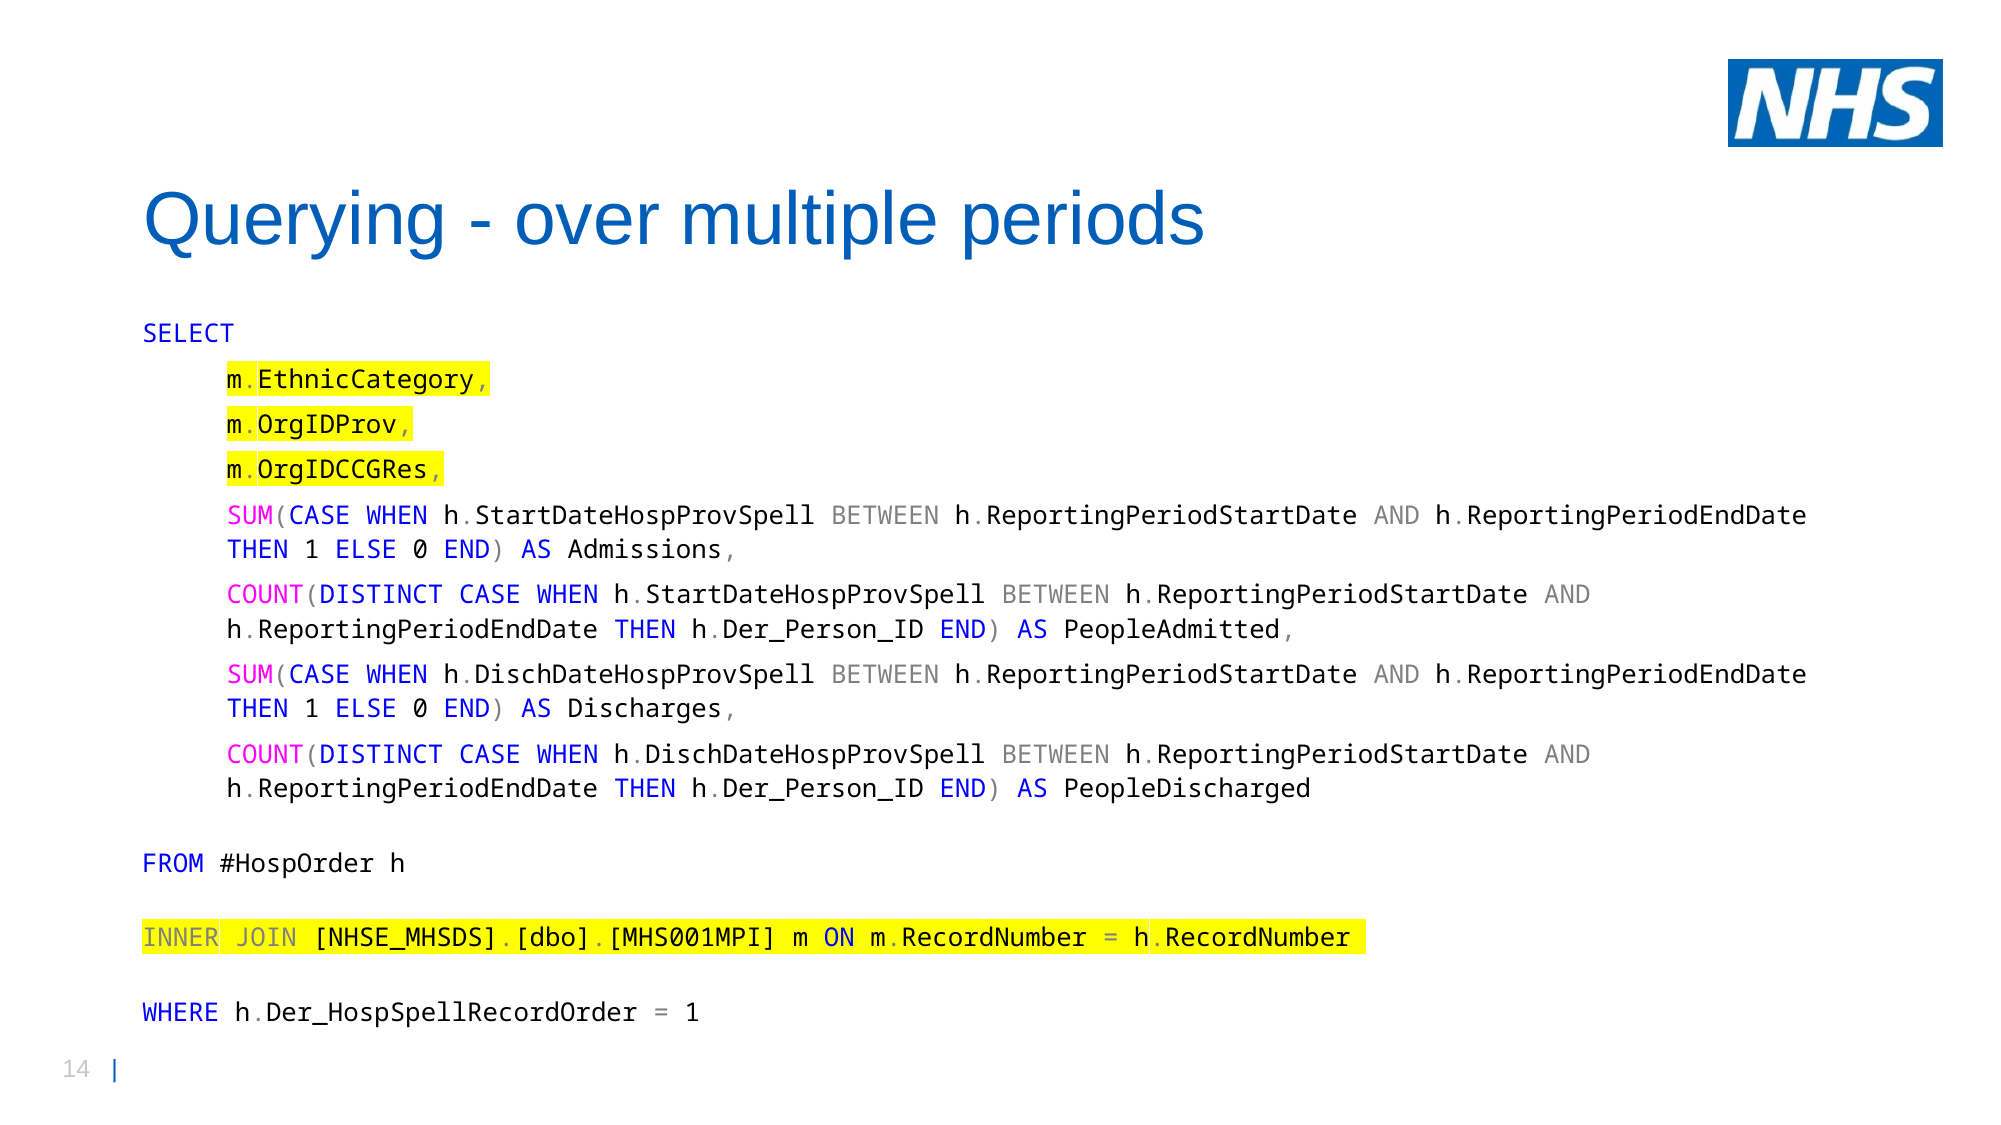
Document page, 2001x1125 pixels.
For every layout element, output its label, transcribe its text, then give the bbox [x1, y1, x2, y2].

list SELECT m.EthnicCategory, m.OrgIDProv, m.OrgIDCCGRes, SUM(CASE WHEN h.StartDateHospProvSpell BETWEEN h.ReportingPeriodStartDate AND h.ReportingPeriodEndDate THEN 1 ELSE 0 END) AS Admissions, COUNT(DISTINCT CASE WHEN h.StartDateHospProvSpell BETWEEN h.ReportingPeriodStartDate AND h.ReportingPeriodEndDate THEN h.Der_Person_ID END) AS PeopleAdmitted, SUM(CASE WHEN h.DischDateHospProvSpell BETWEEN h.ReportingPeriodStartDate AND h.ReportingPeriodEndDate THEN 1 ELSE 0 END) AS Discharges, COUNT(DISTINCT CASE WHEN h.DischDateHospProvSpell BETWEEN h.ReportingPeriodStartDate AND h.ReportingPeriodEndDate THEN h.Der_Person_ID END) AS PeopleDischarged FROM #HospOrder h INNER JOIN [NHSE_MHSDS].[dbo].[MHS001MPI] m ON m.RecordNumber = h.RecordNumber WHERE h.Der_HospSpellRecordOrder = 1 [127, 303, 1873, 1039]
title Querying - over multiple periods [128, 170, 1874, 271]
picture [1728, 59, 1943, 147]
